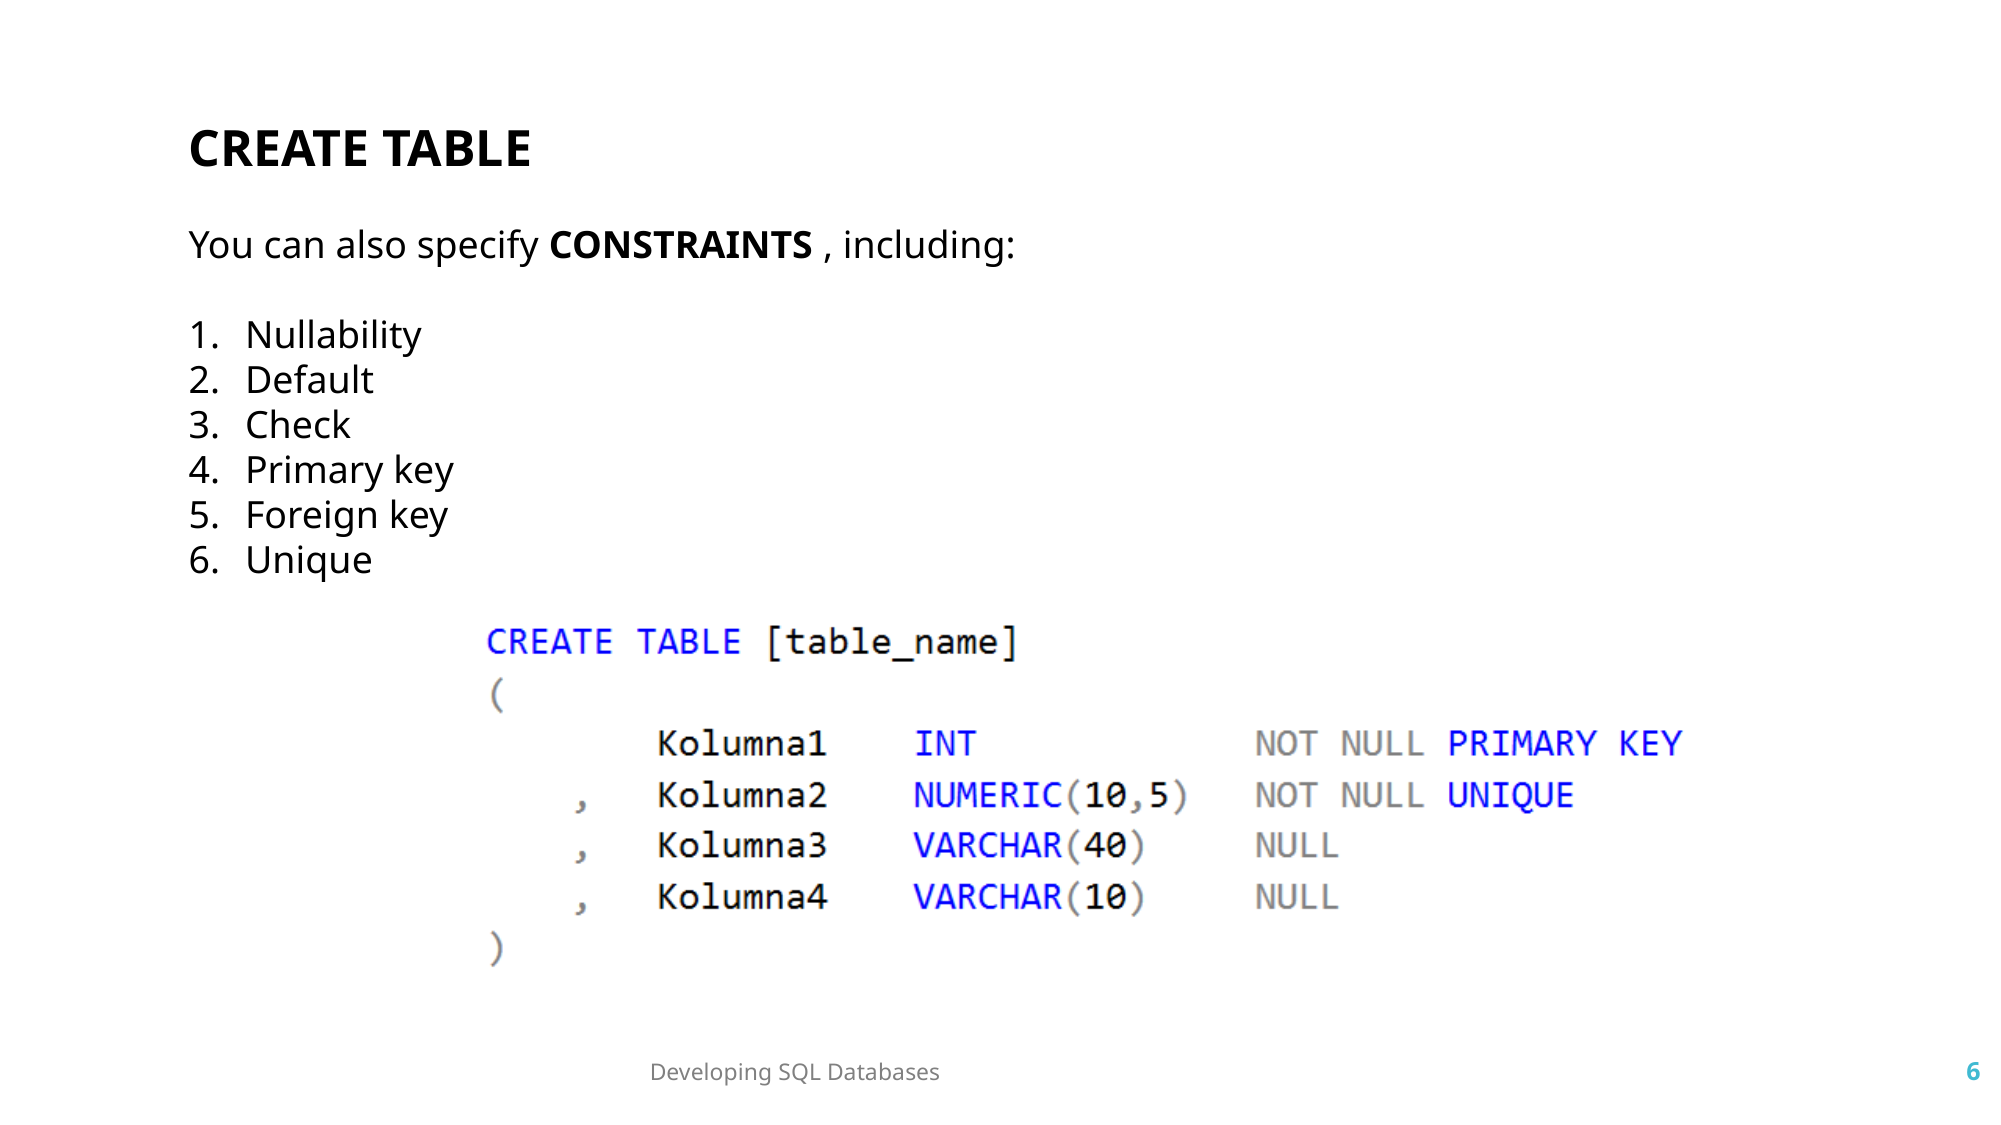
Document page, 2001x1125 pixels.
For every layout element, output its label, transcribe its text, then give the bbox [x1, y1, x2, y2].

picture [456, 593, 1739, 989]
slide_number 6 [1744, 1042, 1996, 1103]
text_box CREATE TABLE You can also specify CONSTRAINTS , including: Nullability Default Check Primary key Foreign key Unique [99, 108, 1738, 589]
footer Developing SQL Databases [634, 1042, 1605, 1103]
